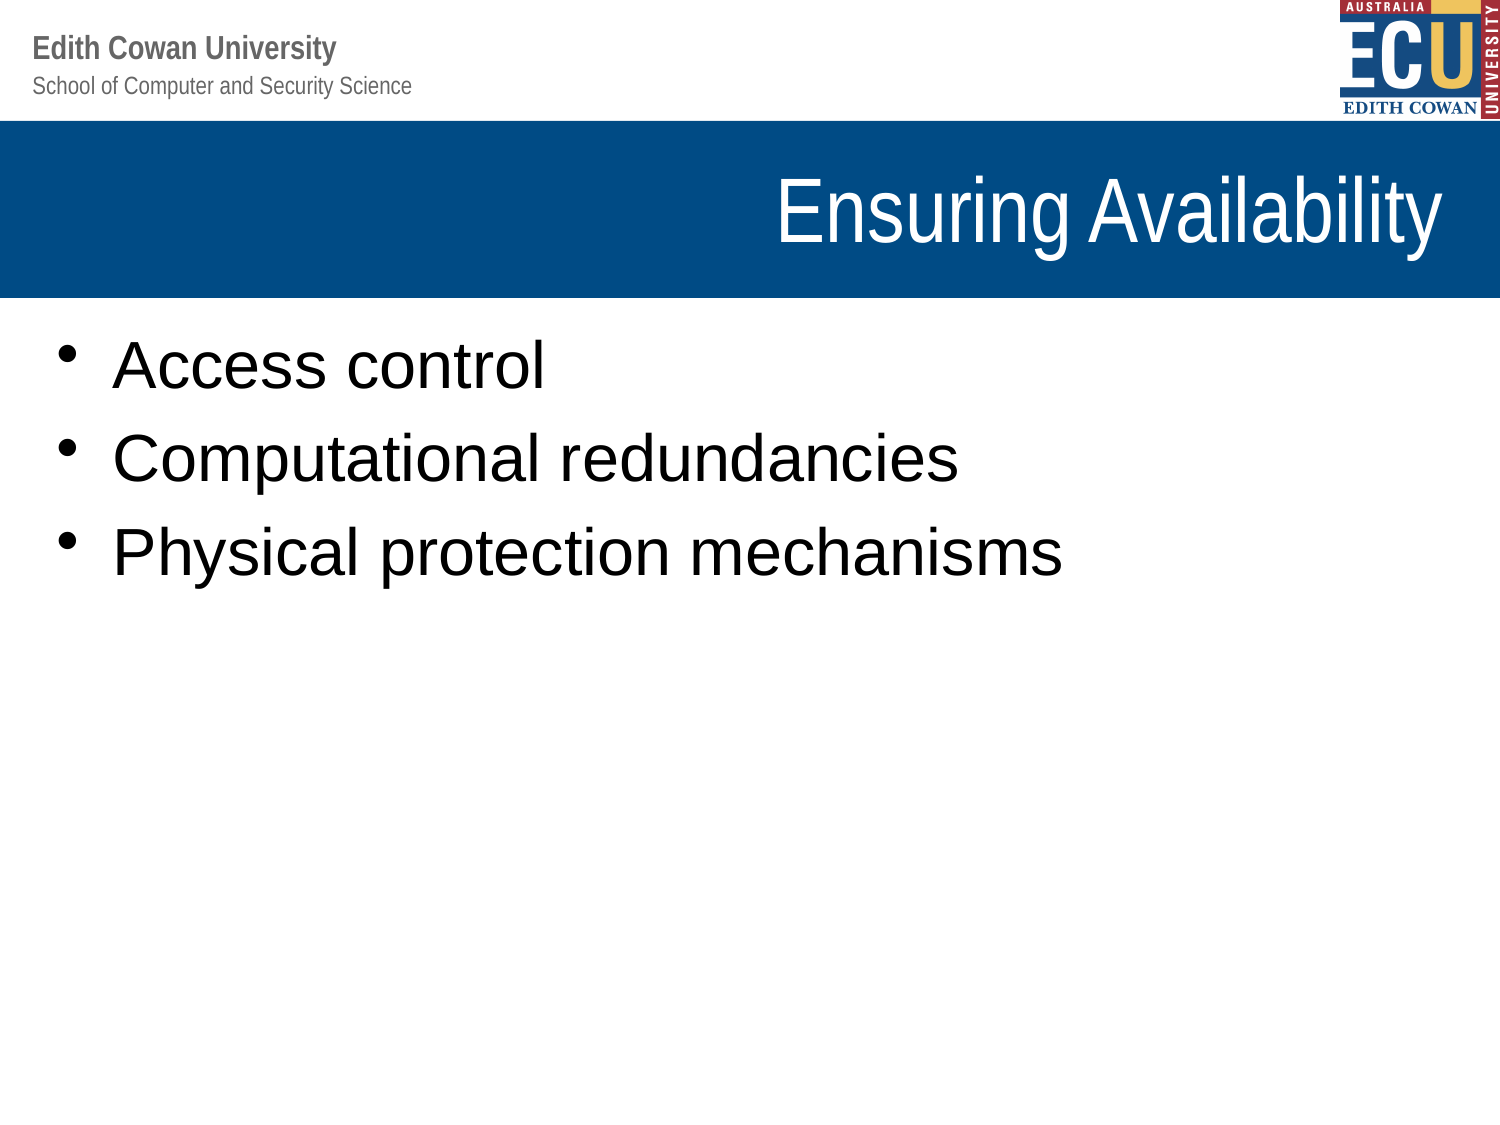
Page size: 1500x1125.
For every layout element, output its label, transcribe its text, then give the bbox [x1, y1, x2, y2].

title Ensuring Availability [40, 123, 1460, 289]
picture [1340, 0, 1500, 119]
list Access control Computational redundancies Physical protection mechanisms [40, 314, 1460, 1083]
